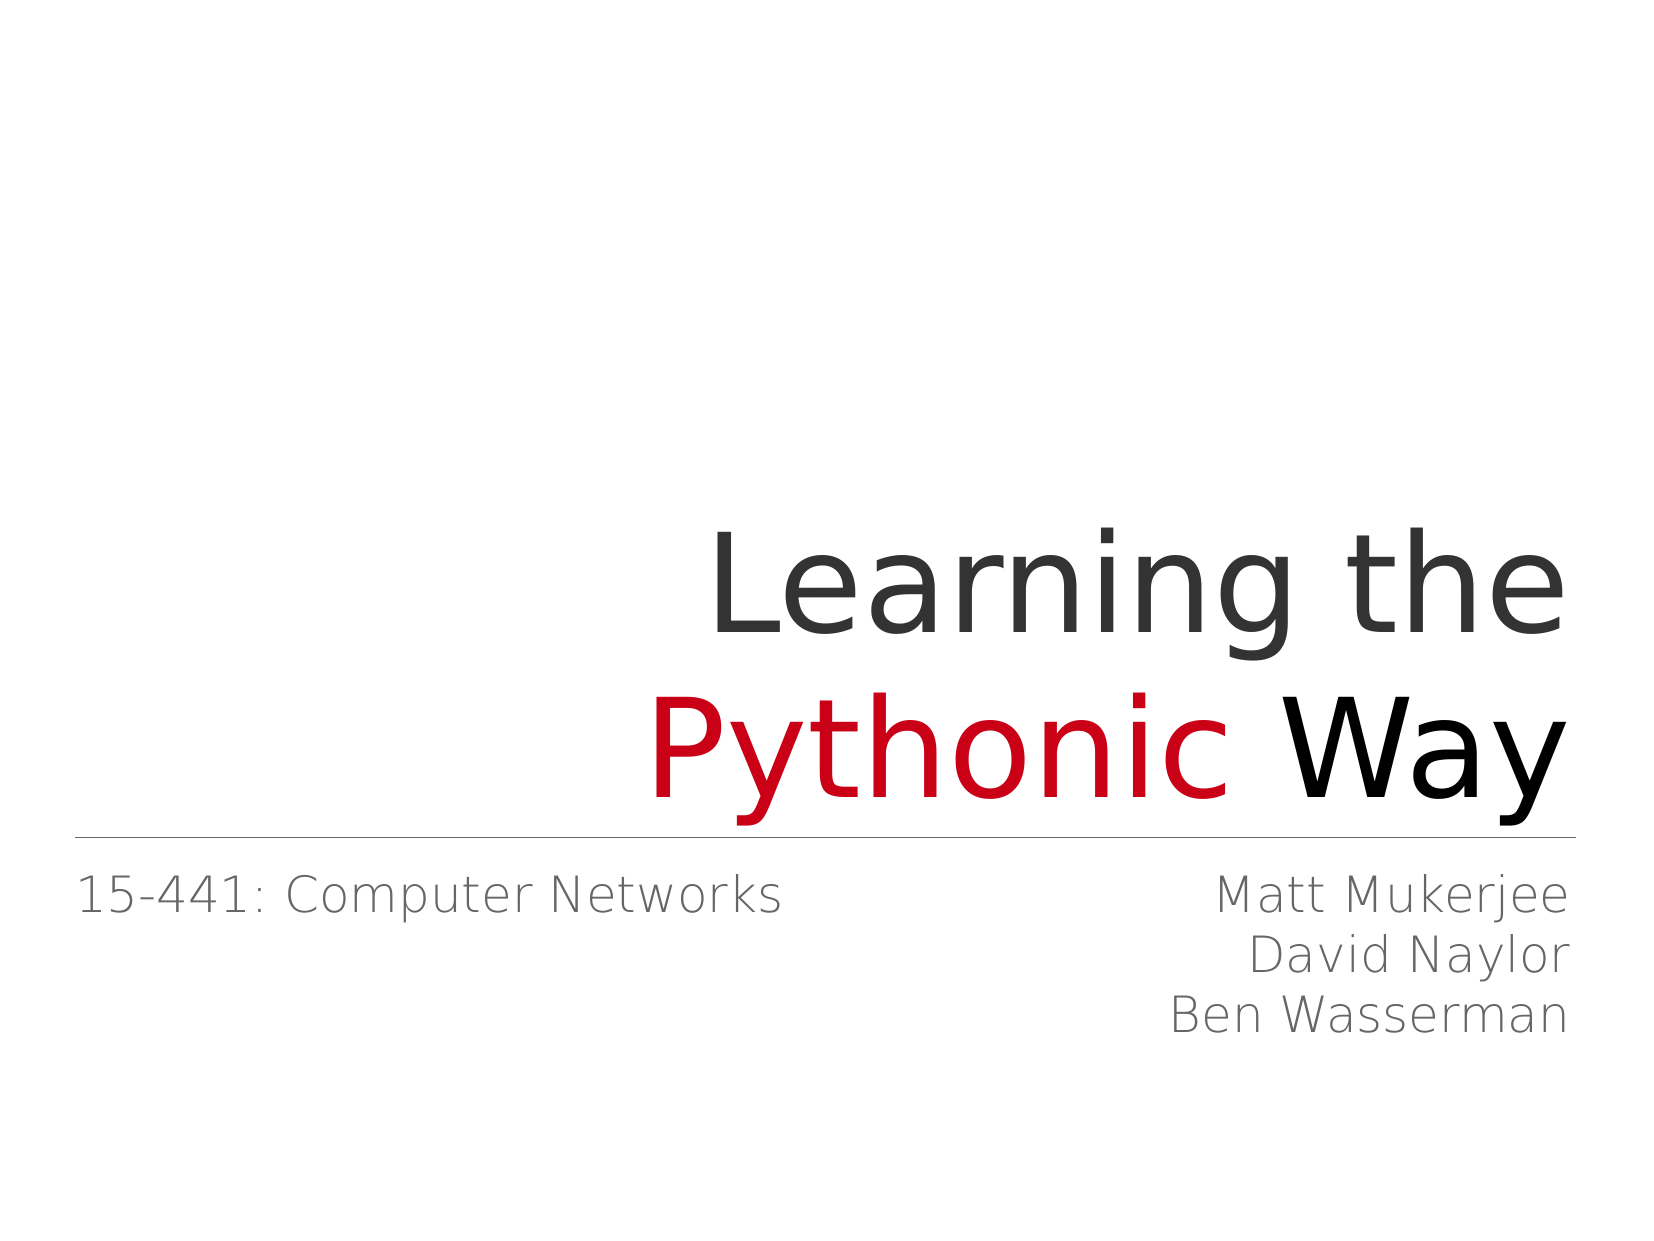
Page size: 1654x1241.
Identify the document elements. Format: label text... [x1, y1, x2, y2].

text_box 15-441: Computer Networks [75, 862, 825, 1170]
subtitle Learning the Pythonic Way [75, 73, 1571, 825]
text_box Matt Mukerjee David Naylor Ben Wasserman [825, 862, 1571, 1170]
